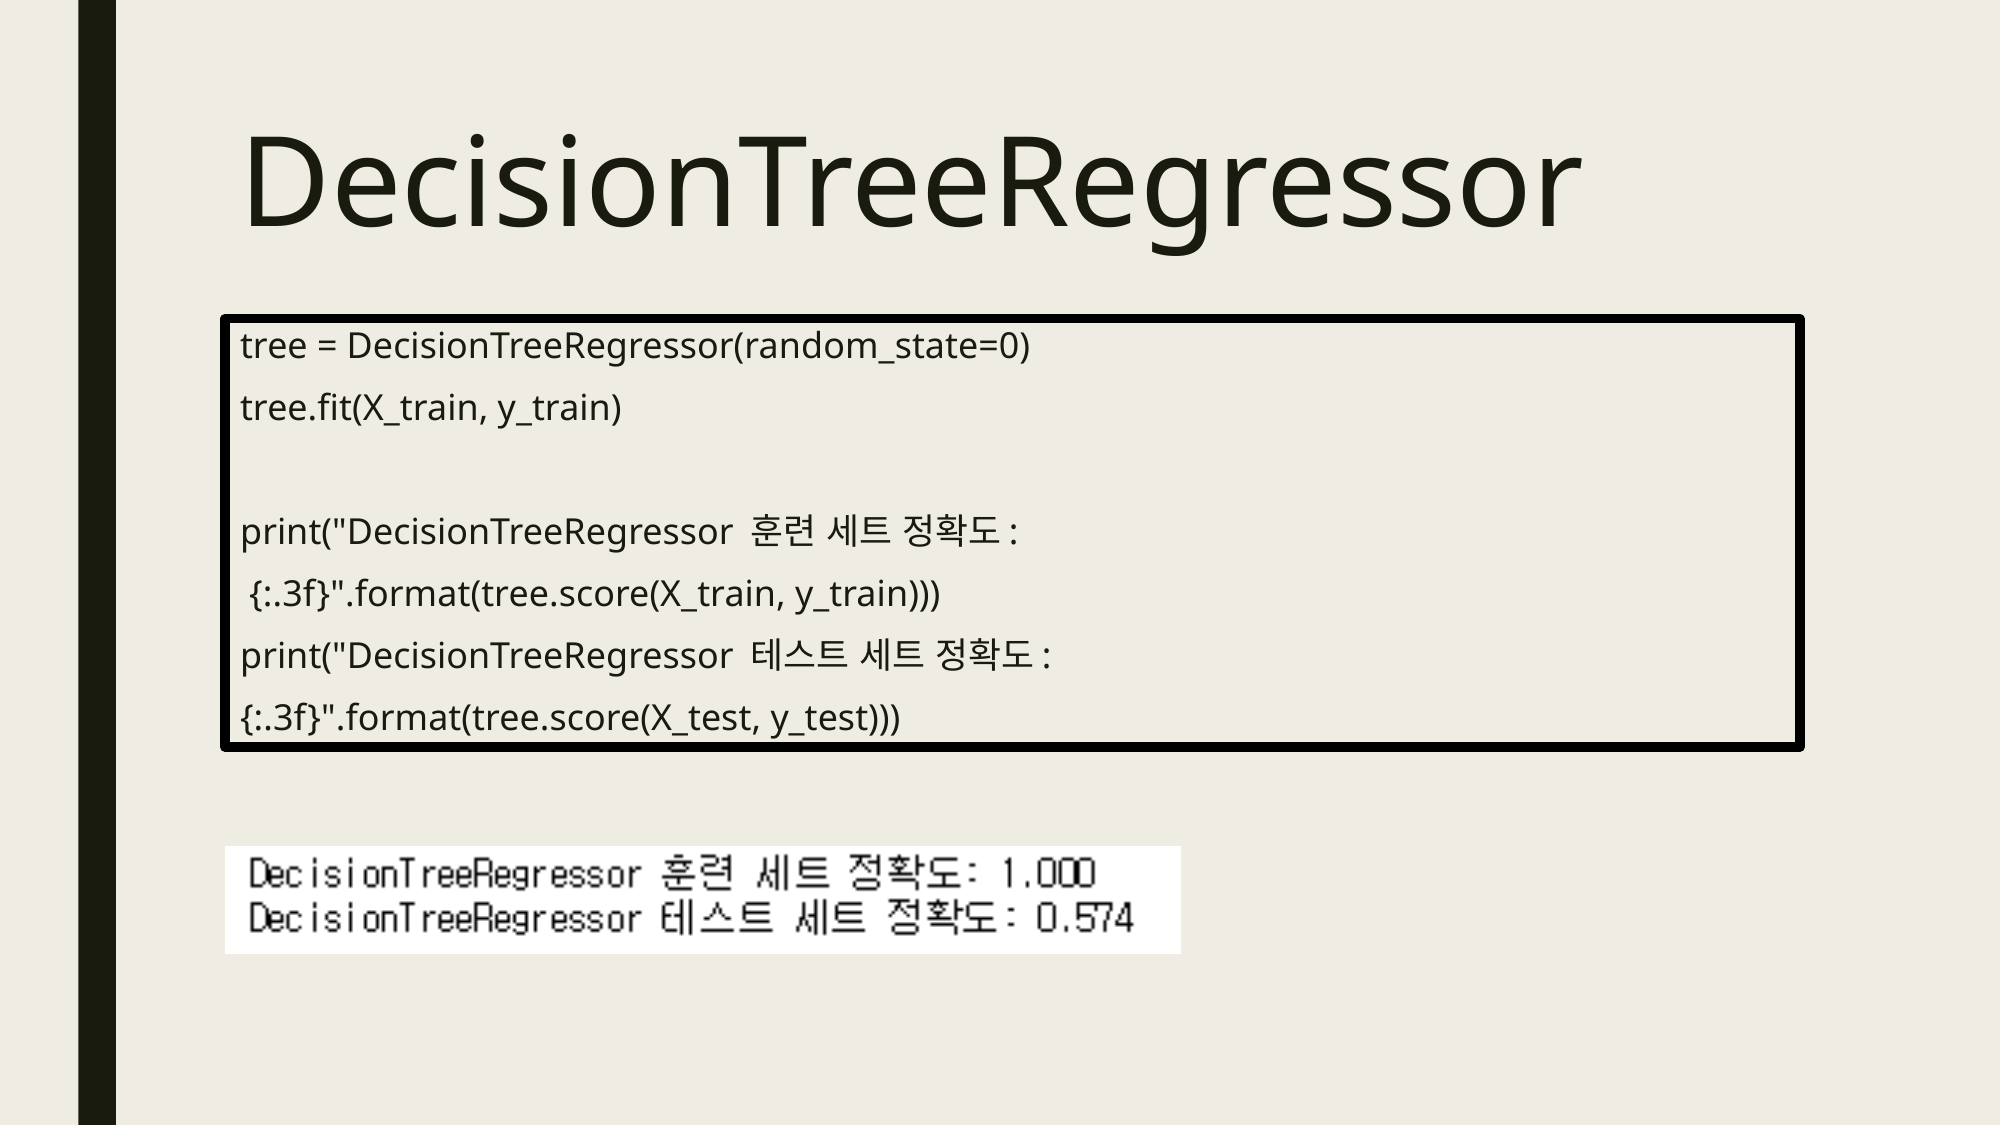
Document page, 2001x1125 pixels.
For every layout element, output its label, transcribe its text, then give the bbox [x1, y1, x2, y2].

text_box tree = DecisionTreeRegressor(random_state=0) tree.fit(X_train, y_train) print("DecisionTreeRegressor 훈련 세트 정확도: {:.3f}".format(tree.score(X_train, y_train))) print("DecisionTreeRegressor 테스트 세트 정확도: {:.3f}".format(tree.score(X_test, y_test))) [224, 318, 1800, 748]
text_box DecisionTreeRegressor [224, 112, 1800, 234]
picture [224, 846, 1182, 954]
